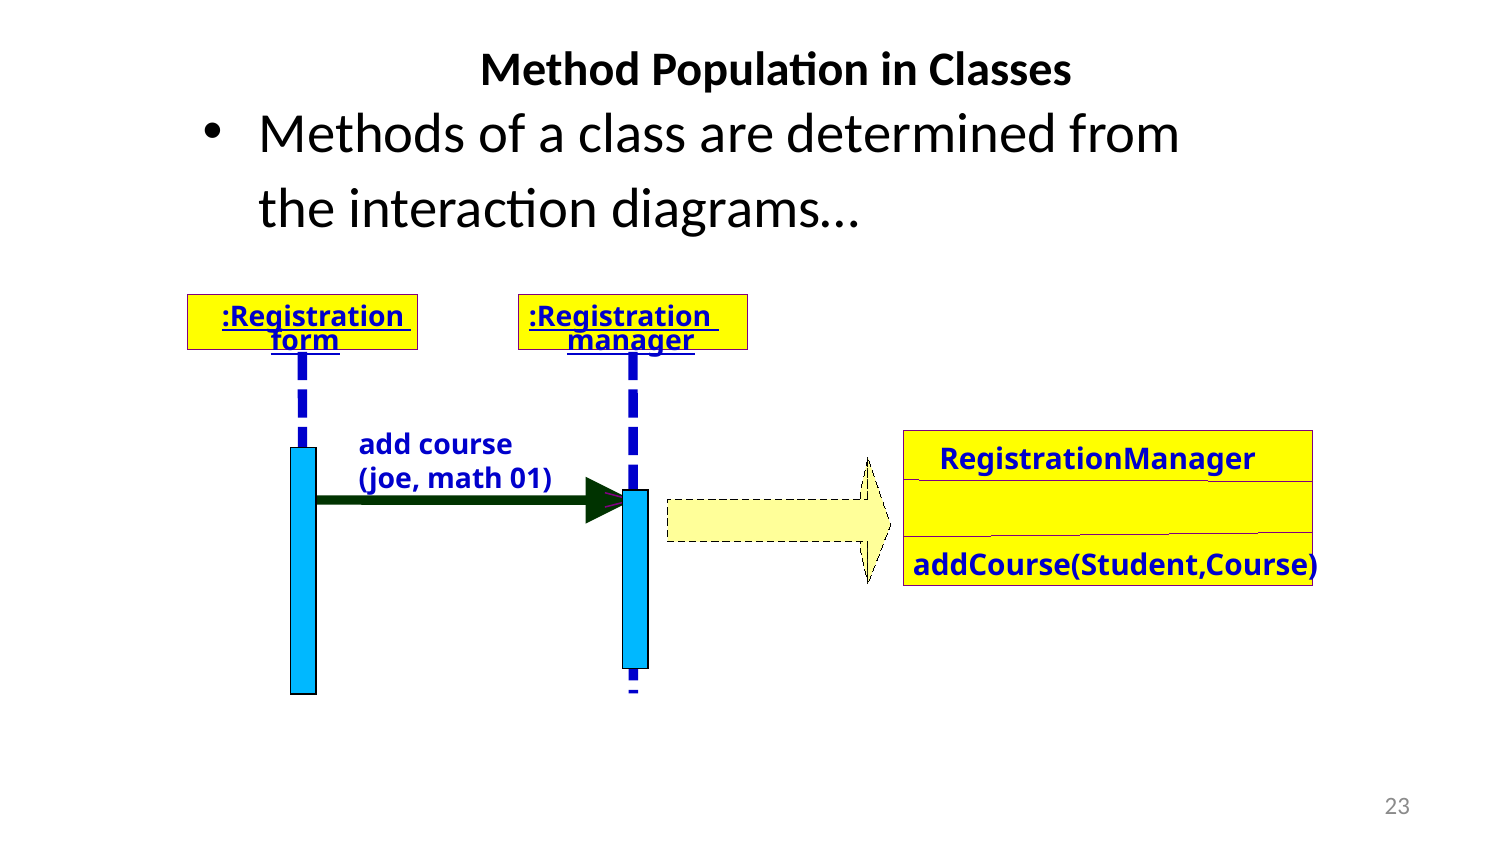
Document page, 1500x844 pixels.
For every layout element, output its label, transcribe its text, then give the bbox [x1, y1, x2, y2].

text_box manager [566, 322, 695, 357]
text_box addCourse(Student,Course) [912, 545, 1319, 582]
list Methods of a class are determined from the interaction diagrams… [187, 81, 1285, 745]
text_box [903, 430, 1313, 586]
text_box [518, 294, 748, 350]
text_box :Registration [528, 298, 725, 333]
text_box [667, 457, 891, 584]
slide_number 23 [1074, 782, 1425, 827]
text_box [622, 489, 648, 669]
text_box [302, 492, 633, 508]
text_box [290, 447, 317, 694]
text_box [187, 294, 418, 350]
text_box form [270, 322, 340, 357]
text_box RegistrationManager [939, 439, 1257, 476]
title Method Population in Classes [375, 29, 1178, 81]
text_box add course (joe, math 01) [358, 426, 553, 491]
text_box :Registration [221, 298, 412, 333]
